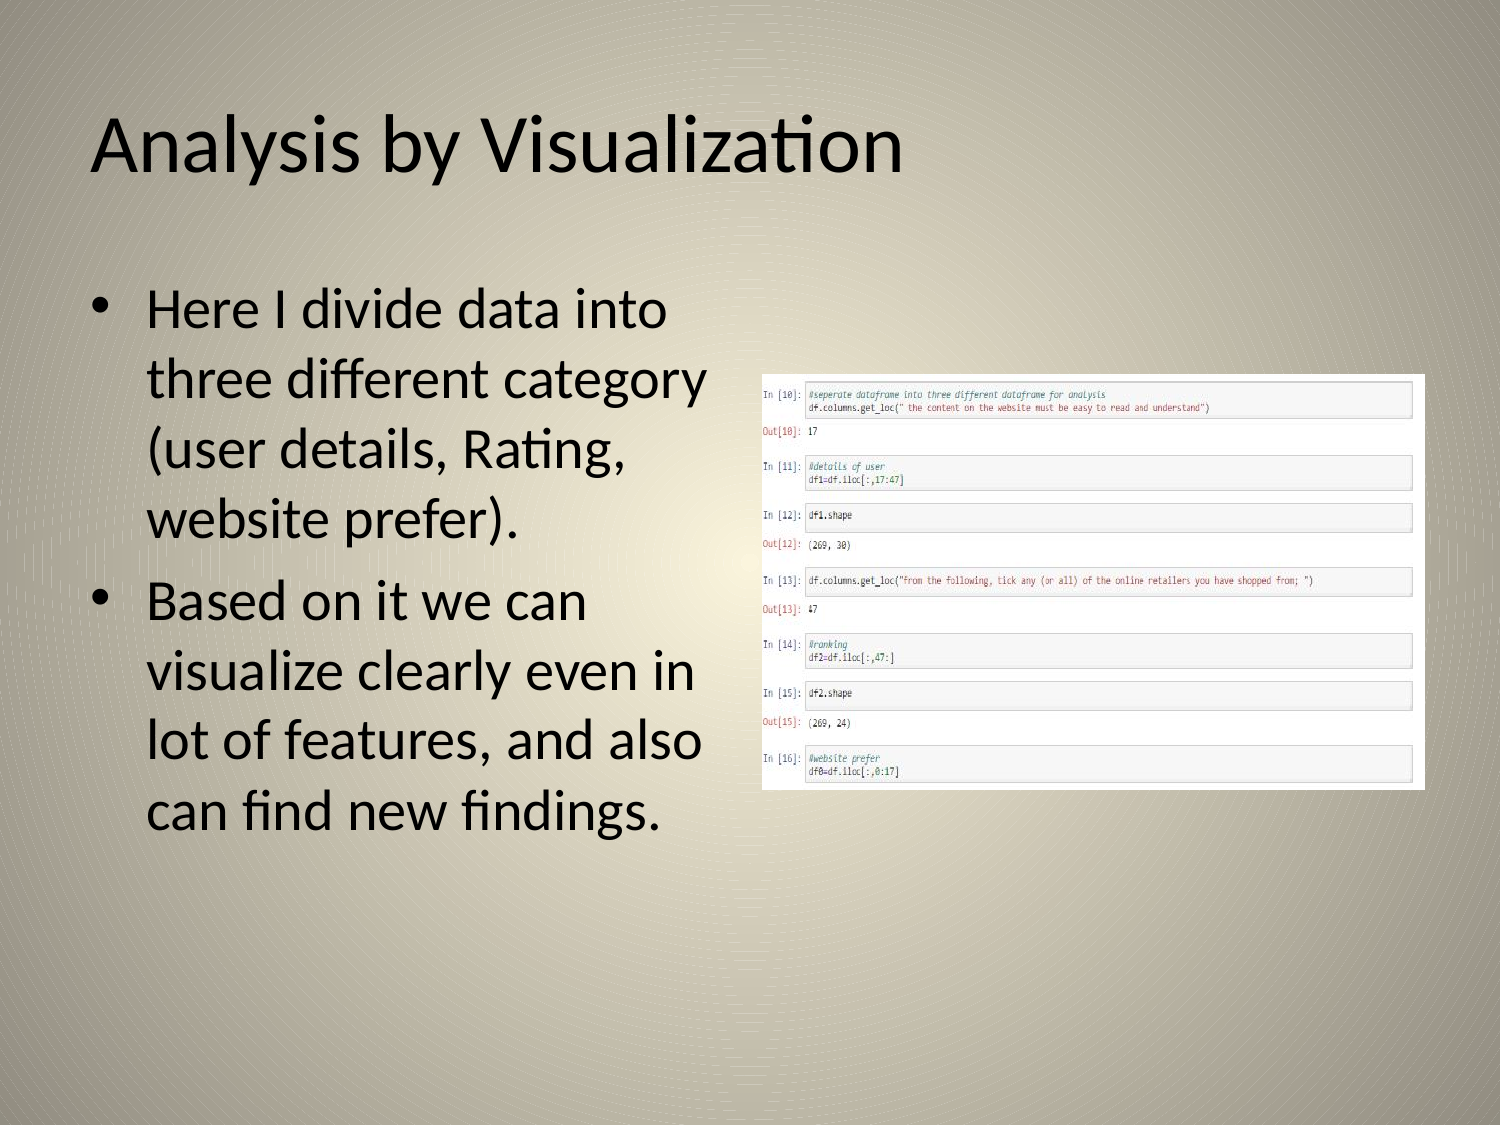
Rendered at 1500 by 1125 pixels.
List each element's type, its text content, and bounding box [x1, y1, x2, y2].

list Here I divide data into three different category (user details, Rating, website prefer). Based on it we can visualize clearly even in lot of features, and also can find new findings. [75, 262, 738, 1005]
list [762, 374, 1426, 790]
title Analysis by Visualization [75, 45, 1425, 233]
